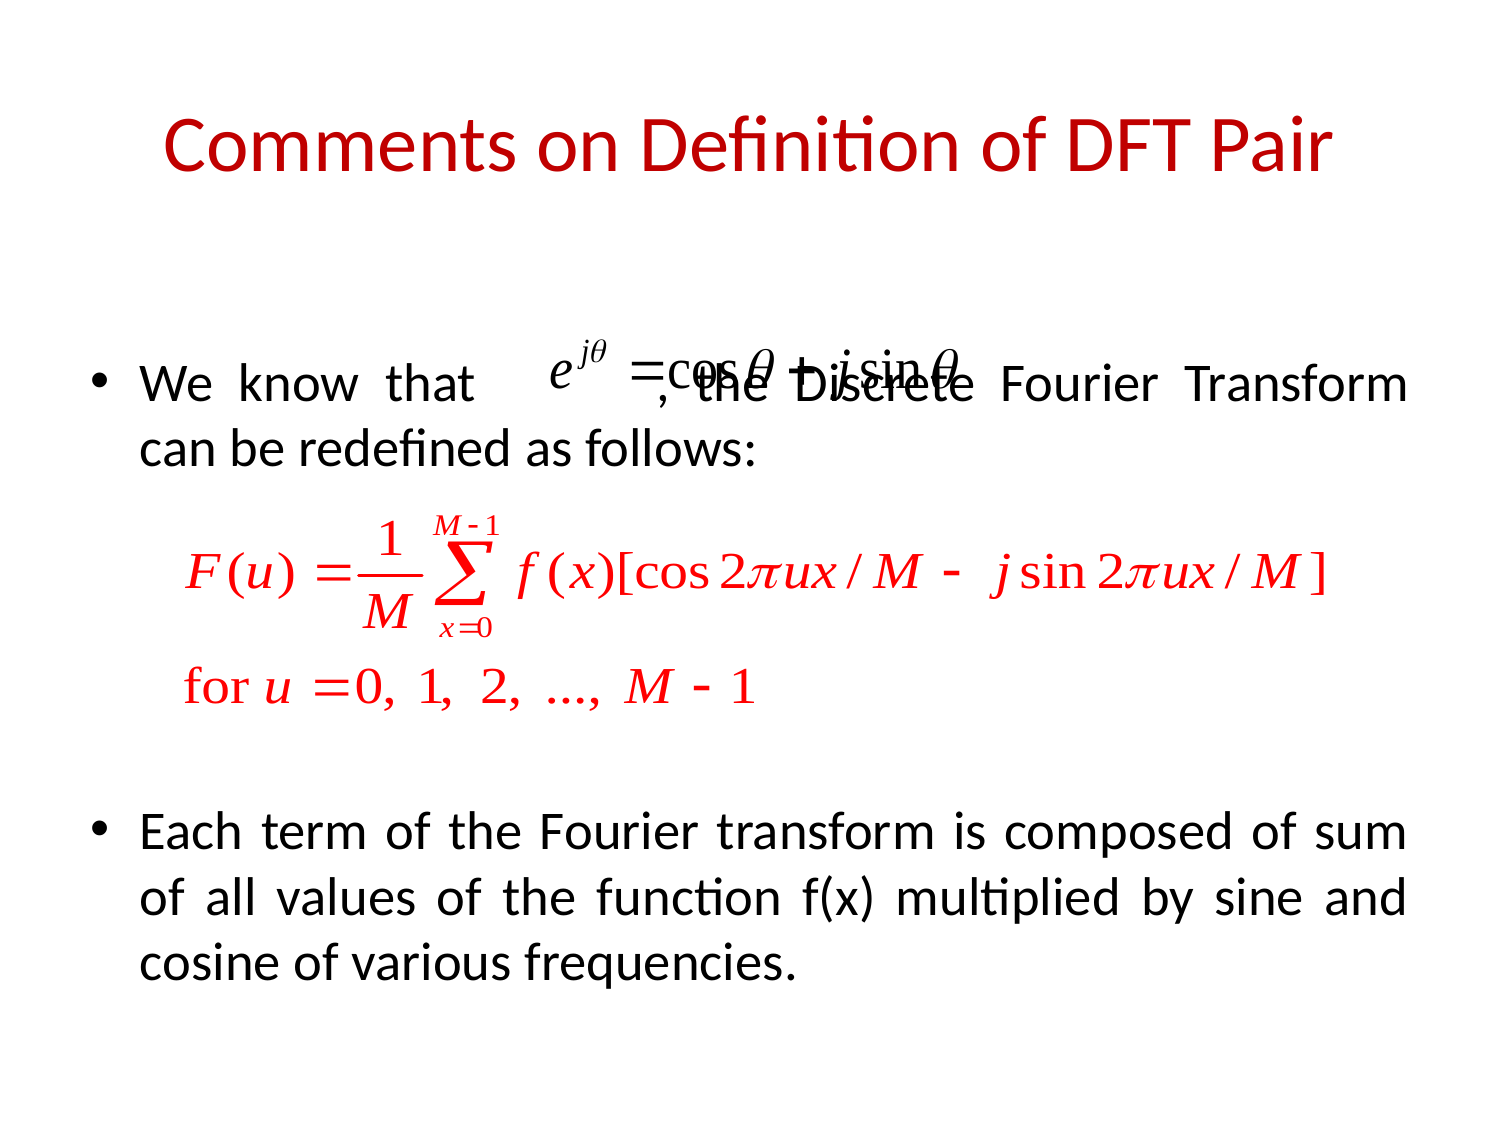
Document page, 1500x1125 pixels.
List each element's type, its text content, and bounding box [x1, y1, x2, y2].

title Comments on Definition of DFT Pair [75, 45, 1425, 233]
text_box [541, 324, 971, 413]
list We know that , the Discrete Fourier Transform can be redefined as follows: Each term of the Fourier transform is composed of sum of all values of the function f(x) multiplied by sine and cosine of various frequencies. [75, 262, 1425, 1005]
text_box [174, 499, 1338, 726]
